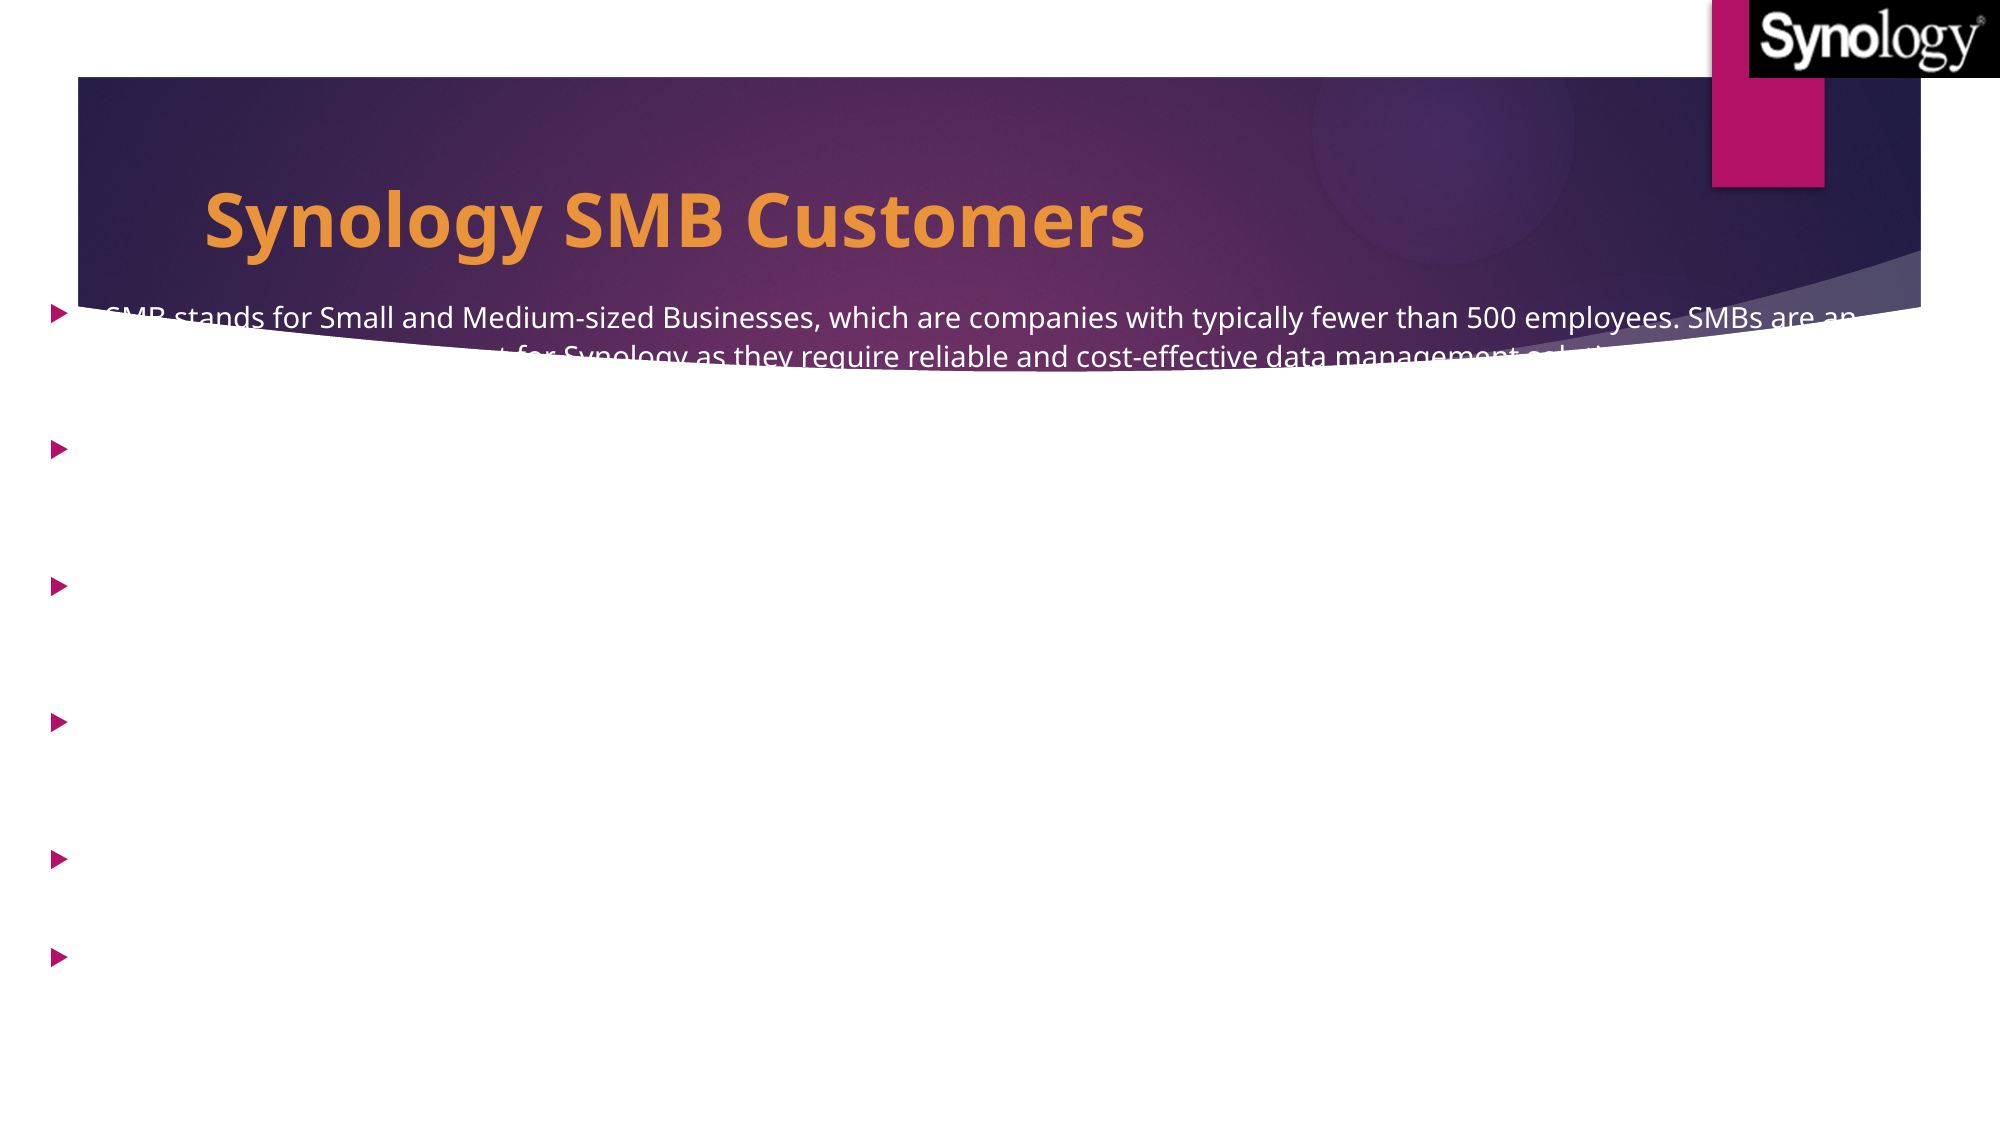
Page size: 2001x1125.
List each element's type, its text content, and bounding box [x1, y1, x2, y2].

picture [1749, 0, 2000, 79]
title Synology SMB Customers [189, 159, 1627, 276]
list SMB stands for Small and Medium-sized Businesses, which are companies with typically fewer than 500 employees. SMBs are an important customer segment for Synology as they require reliable and cost-effective data management solutions to support their business operations. SMB customers have specific needs and preferences when it comes to data management. They require solutions that are easy to use, affordable, and scalable. They also need a high level of data security and protection, as their data is often critical to their business operations. Additionally, SMBs need solutions that are flexible and can be customized to meet their specific requirements. Synology's SMB customer base is made up of a diverse range of companies from various industries, including healthcare, finance, education, retail, and more. Synology's products are designed to meet the unique needs of SMBs, with a focus on affordability, scalability, and ease of use. For SMBs, Synology offers a range of NAS devices that can store and share data, backup important files, and provide remote access to data. The company also offers solutions for network security, surveillance, and virtualization. Synology's products are designed to be easy to set up and use, with a user-friendly interface and intuitive management tools. To meet the needs of SMBs, Synology also provides extensive support resources, including online forums, documentation, and support services. Synology's support team is knowledgeable and responsive, providing fast and effective solutions to any issues that may arise. Overall, Synology has a strong focus on SMBs and provides comprehensive solutions to meet their specific needs. The company's dedication to innovation, customer support, and affordable pricing has earned it a loyal following among SMBs, and the company continues to invest in new products and features to meet the evolving needs of this important customer segment. [33, 288, 1975, 1073]
